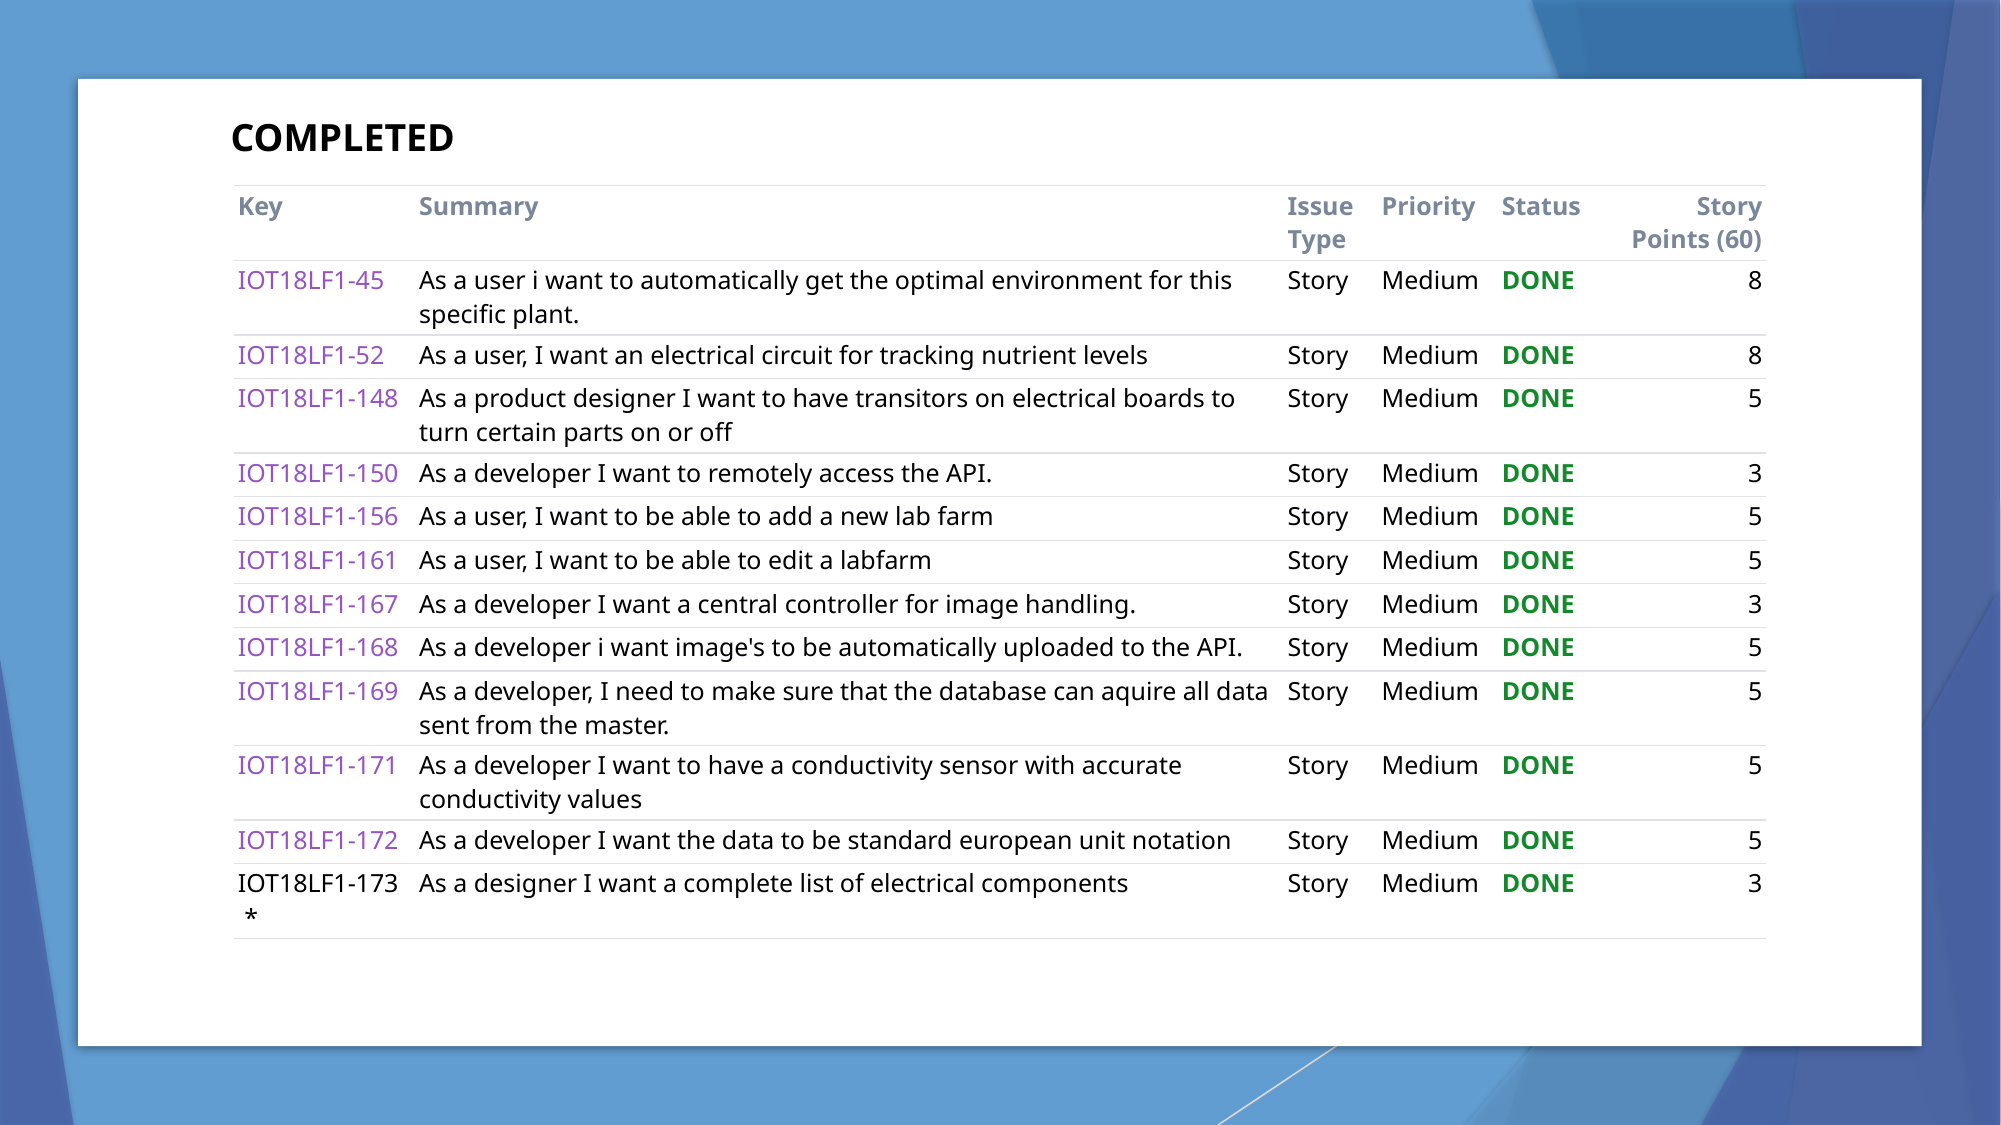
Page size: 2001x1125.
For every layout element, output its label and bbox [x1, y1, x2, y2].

text_box [0, 0, 2000, 1125]
